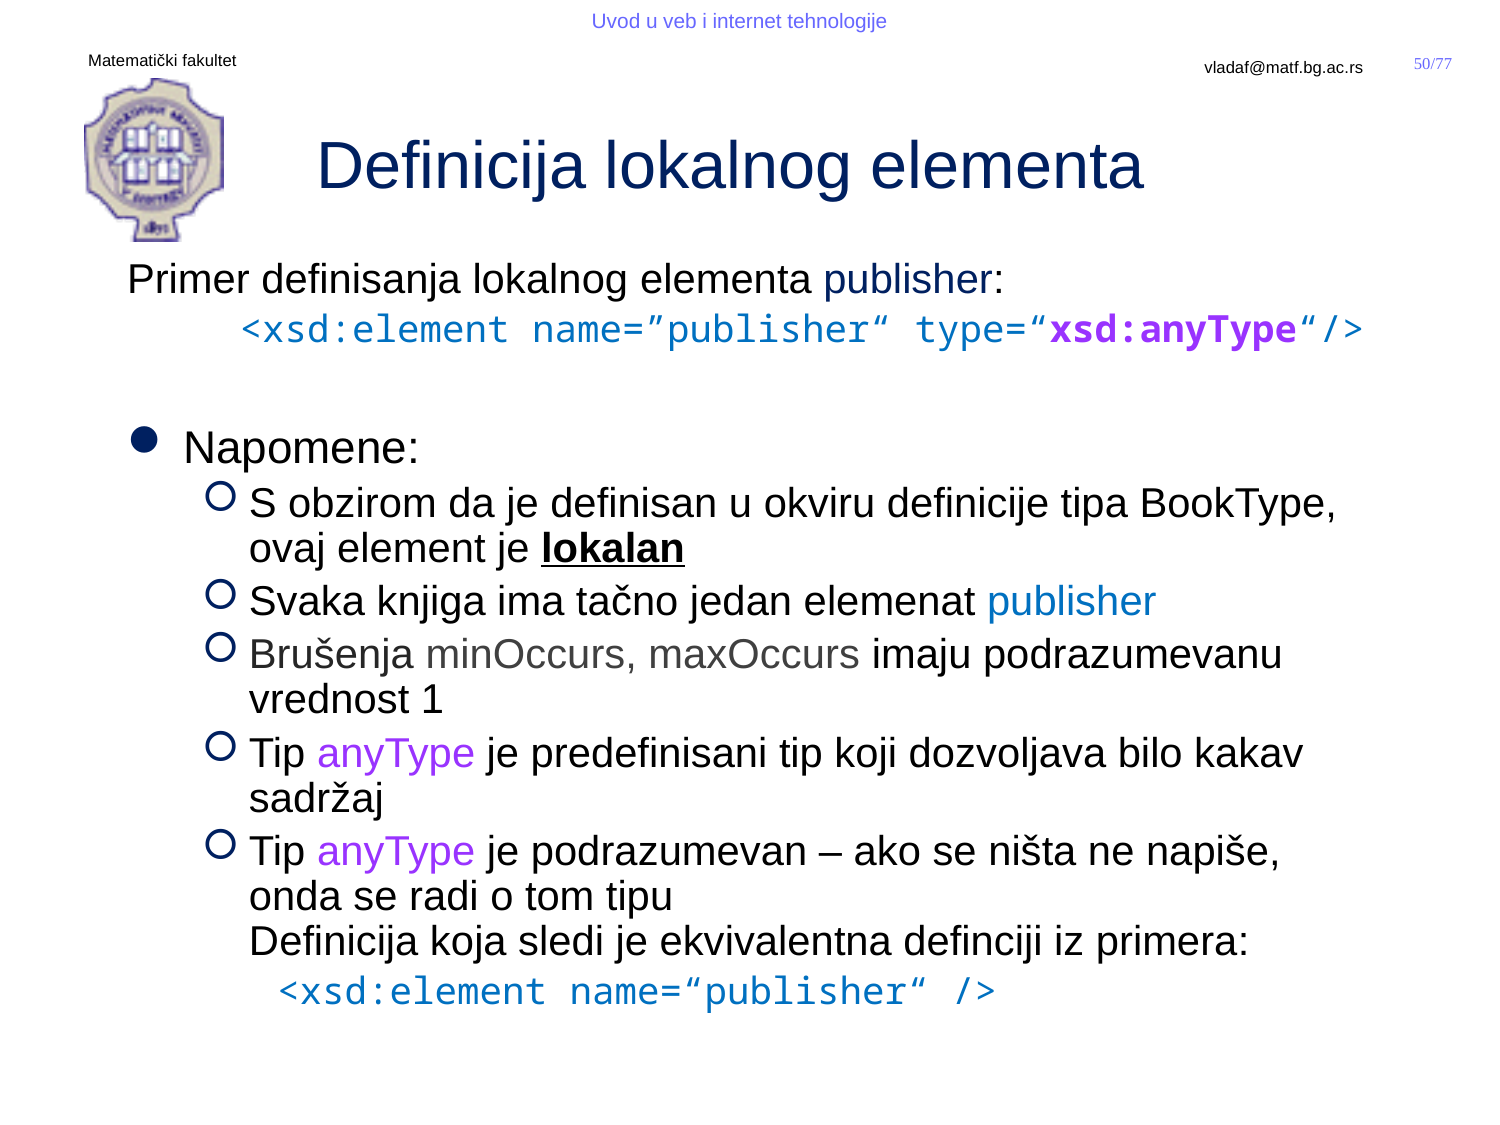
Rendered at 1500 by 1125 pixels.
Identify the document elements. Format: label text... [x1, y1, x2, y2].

picture [84, 78, 224, 242]
list Primer definisanja lokalnog elementa publisher: <xsd:element name=”publisher“ type=“xsd:anyType“/> Napomene: S obzirom da je definisan u okviru definicije tipa BookType, ovaj element je lokalan Svaka knjiga ima tačno jedan elemenat publisher Brušenja minOccurs, maxOccurs imaju podrazumevanu vrednost 1 Tip anyType je predefinisani tip koji dozvoljava bilo kakav sadržaj Tip anyType je podrazumevan – ako se ništa ne napiše, onda se radi o tom tipu Definicija koja sledi je ekvivalentna definciji iz primera: <xsd:element name=“publisher“ /> [112, 249, 1400, 1100]
title Definicija lokalnog elementa [301, 90, 1425, 233]
